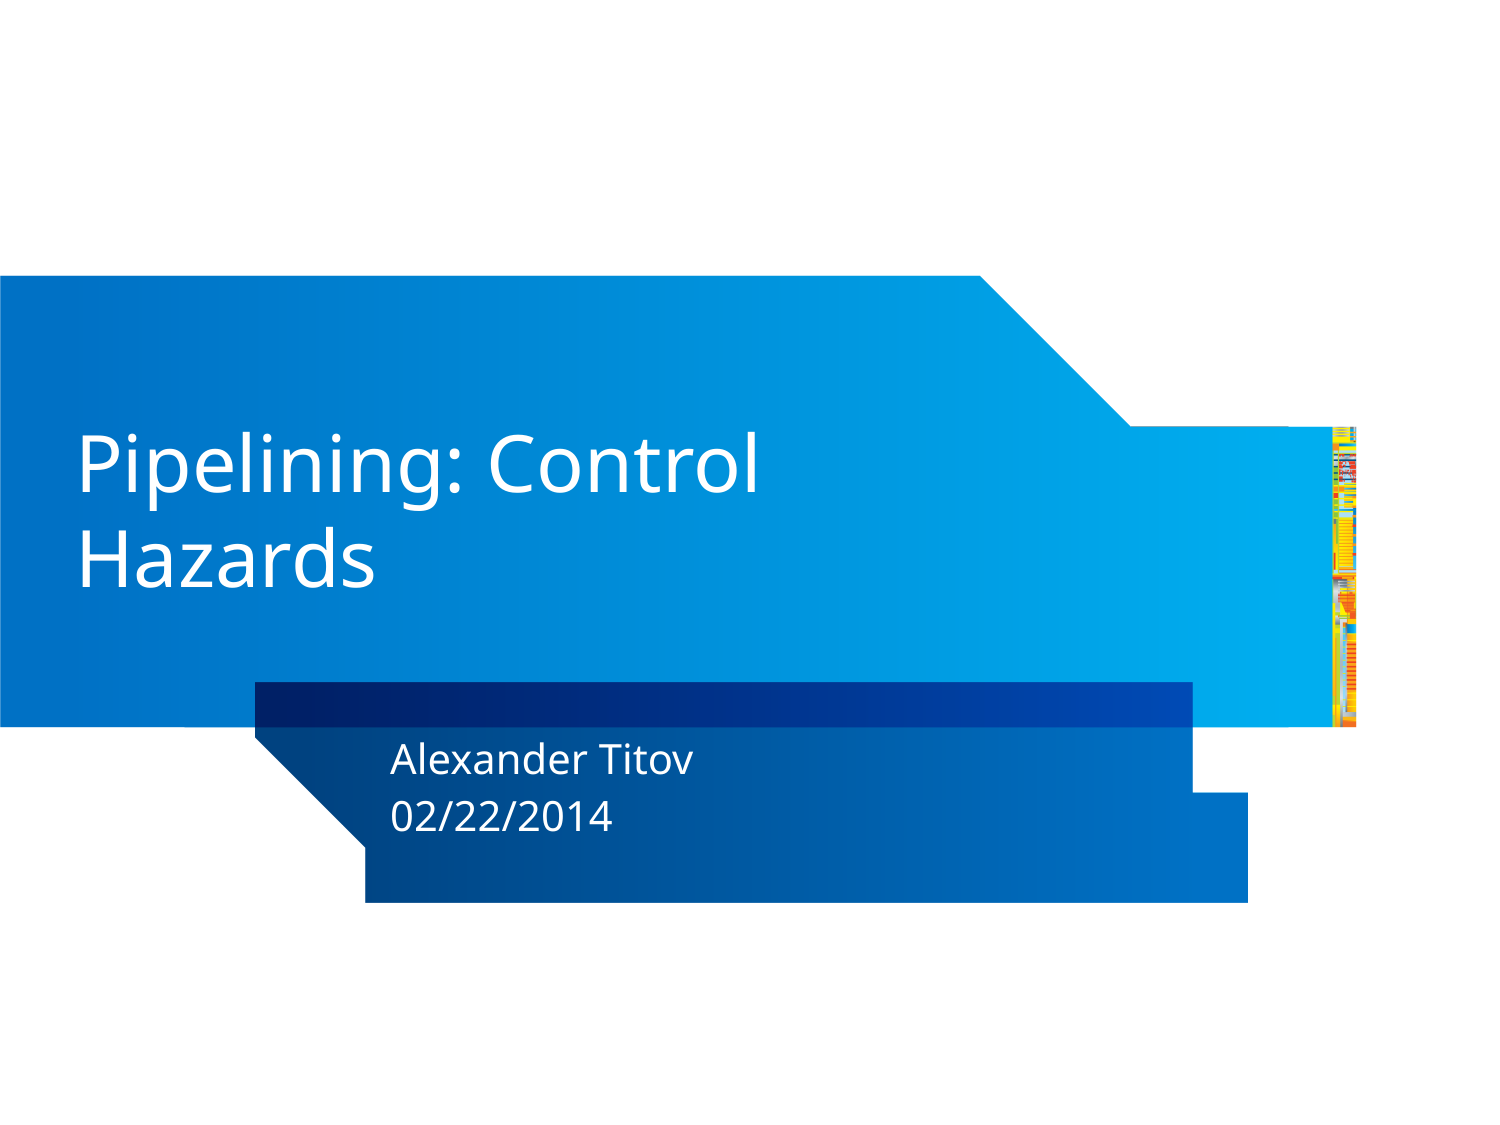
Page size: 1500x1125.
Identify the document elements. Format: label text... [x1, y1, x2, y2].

picture [748, 432, 754, 460]
picture [669, 449, 693, 460]
subtitle Alexander Titov 02/22/2014 [389, 742, 1124, 841]
picture [635, 440, 659, 460]
picture [0, 275, 1357, 903]
picture [700, 449, 733, 460]
title Pipelining: Control Hazards [74, 460, 1045, 557]
